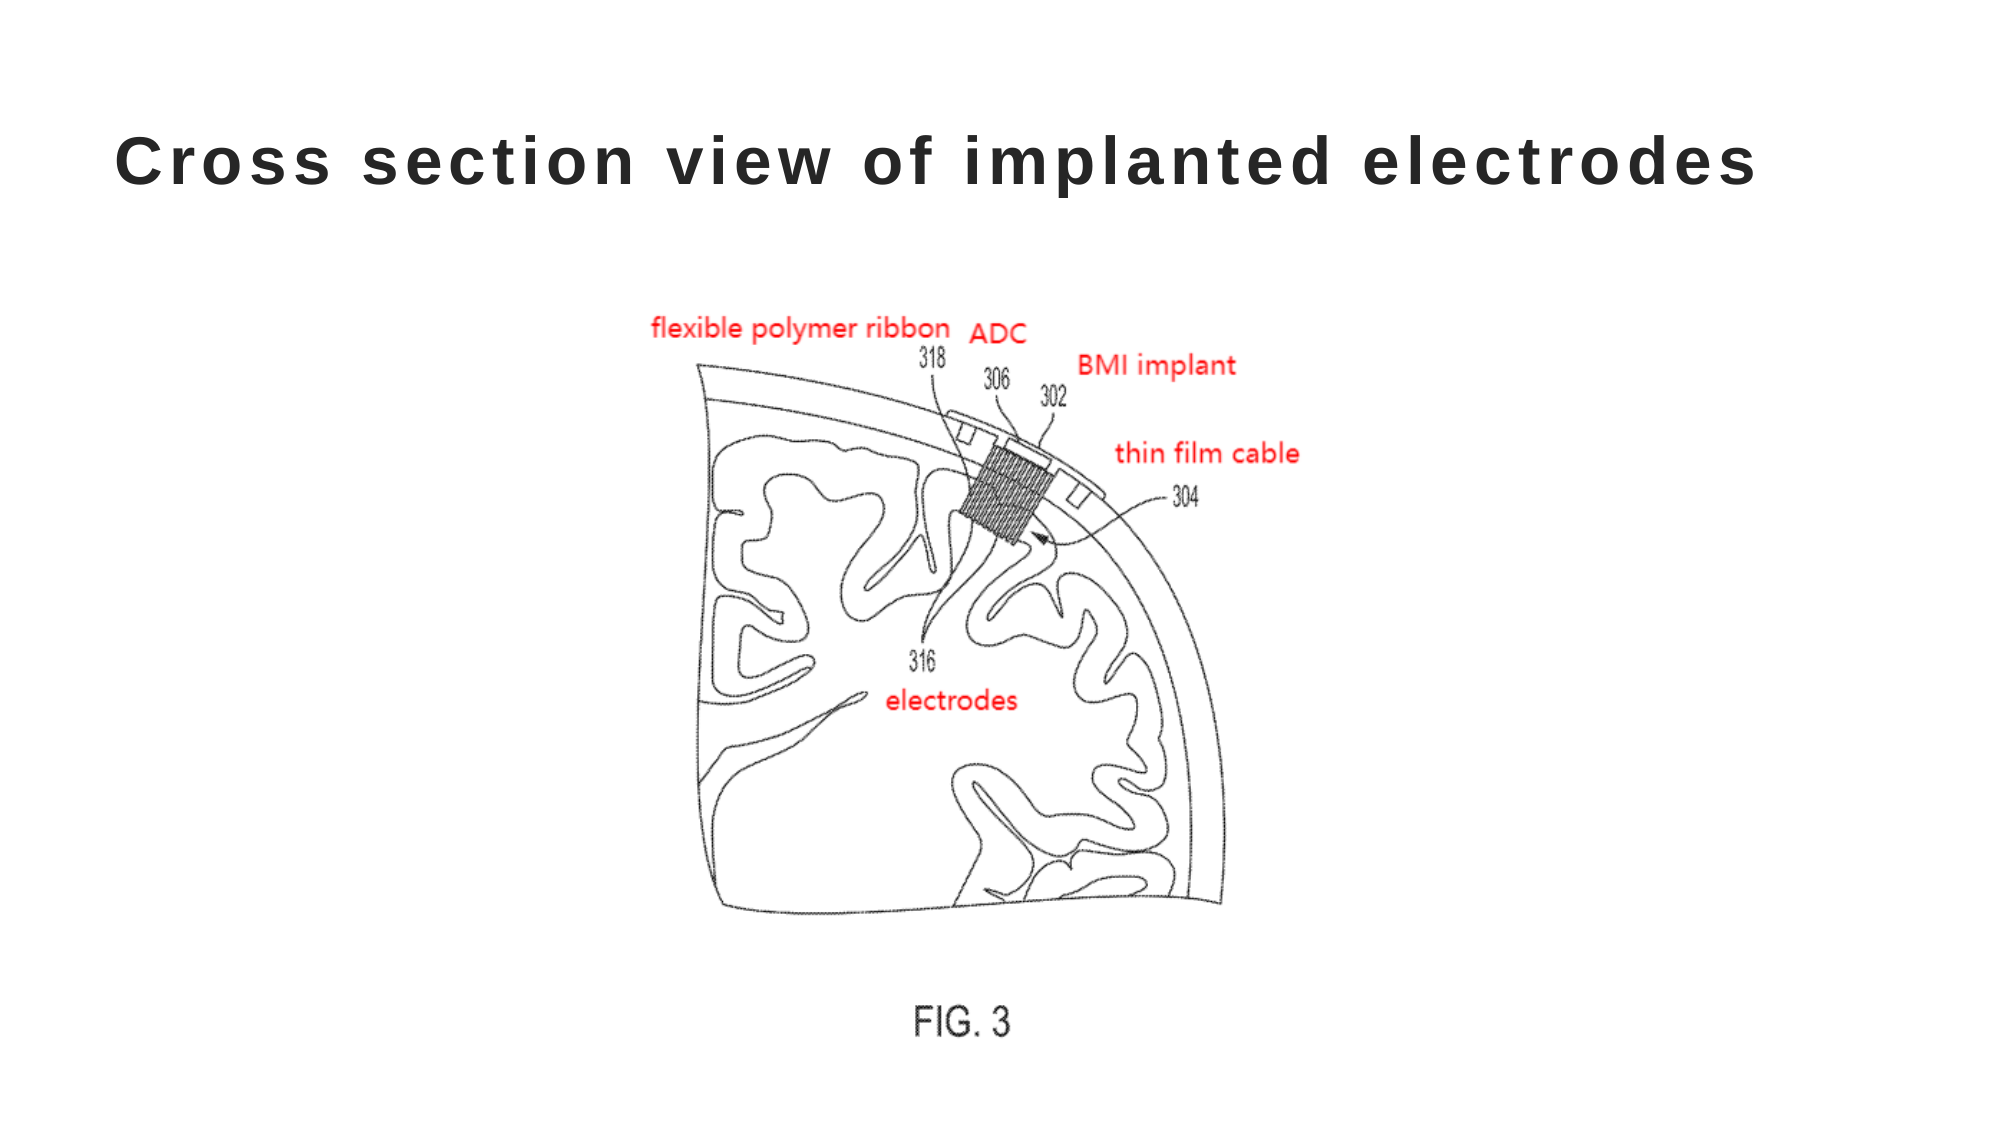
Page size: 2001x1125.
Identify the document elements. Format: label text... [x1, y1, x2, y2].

title Cross section view of implanted electrodes [99, 99, 1900, 216]
picture [623, 249, 1333, 1114]
